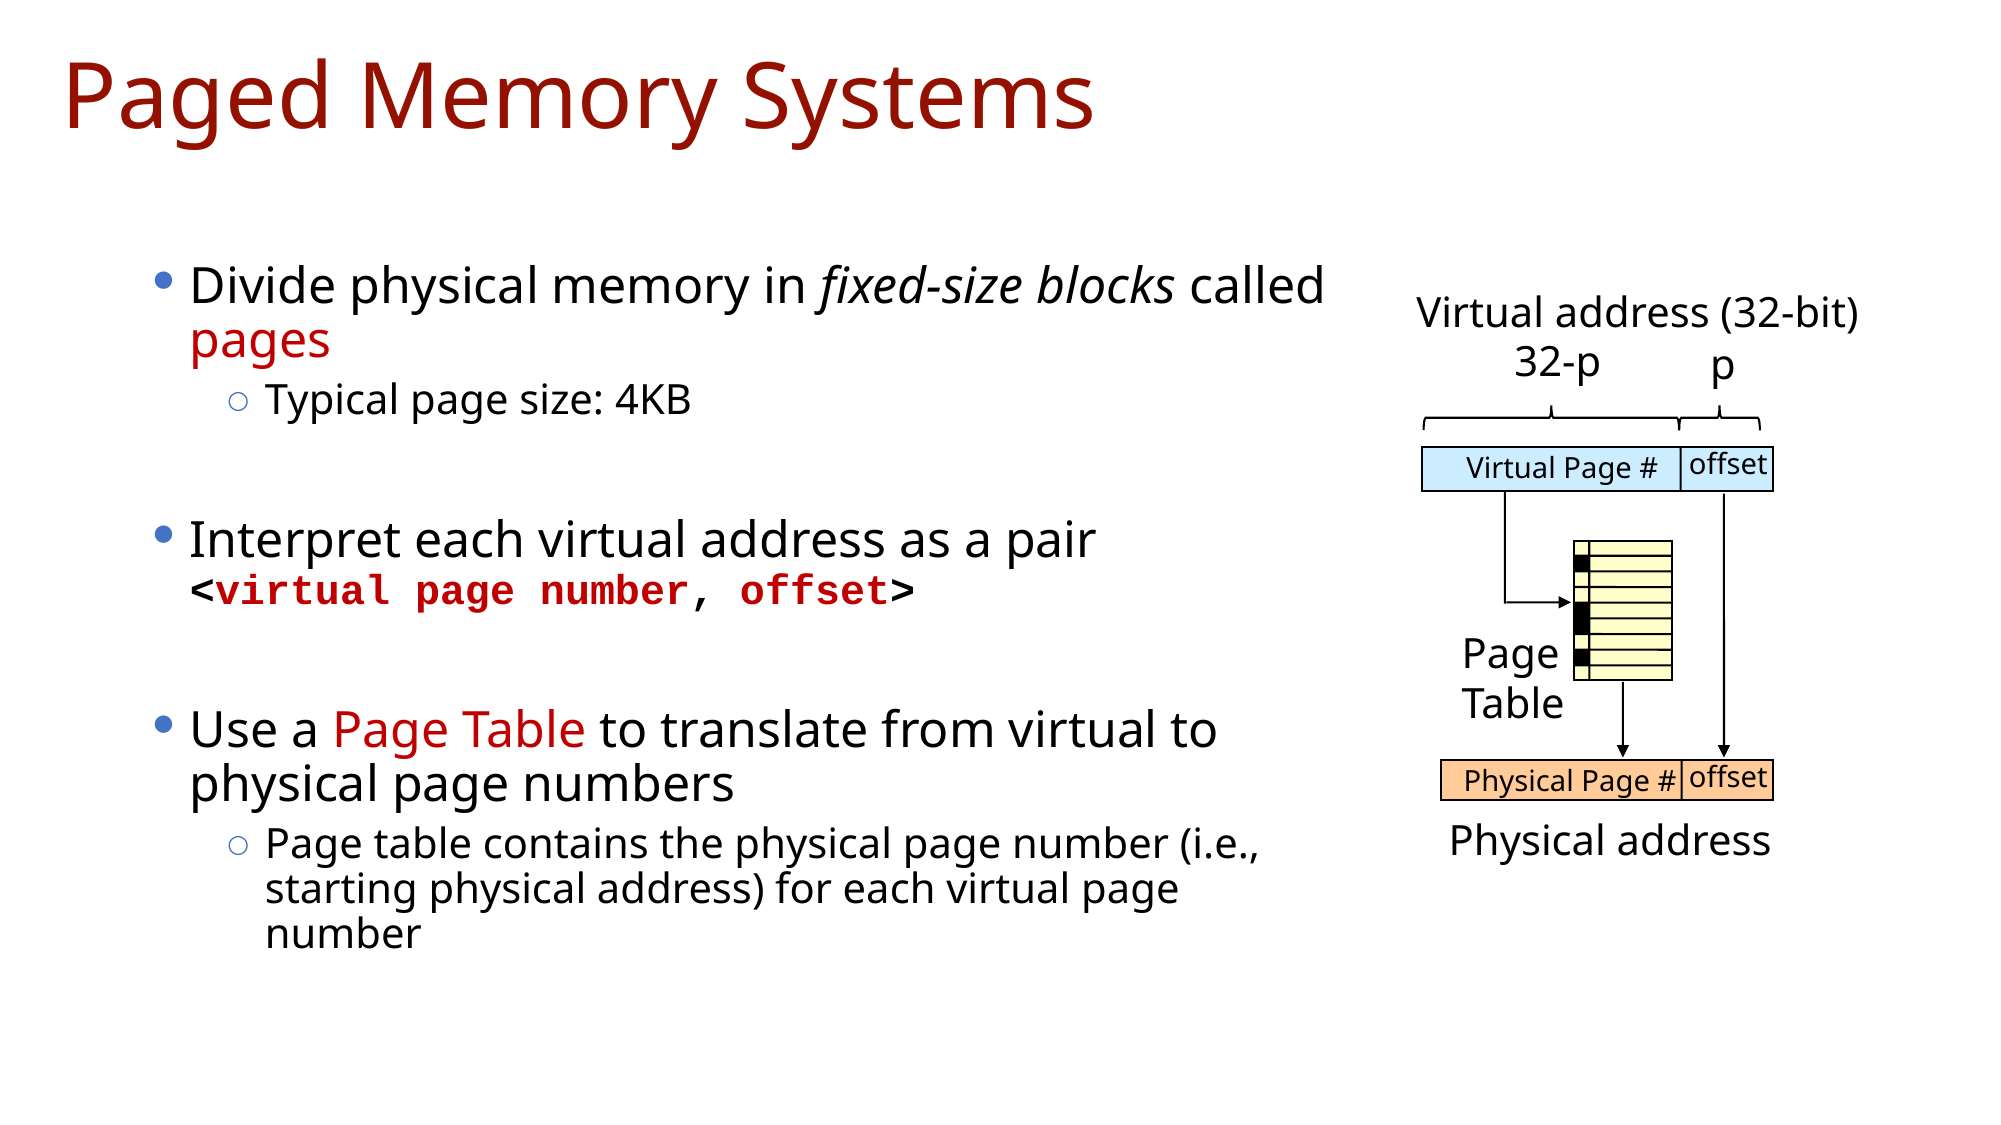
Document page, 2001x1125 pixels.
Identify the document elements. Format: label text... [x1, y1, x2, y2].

list Divide physical memory in fixed-size blocks called pages Typical page size: 4KB Interpret each virtual address as a pair <virtual page number, offset> Use a Page Table to translate from virtual to physical page numbers Page table contains the physical page number (i.e., starting physical address) for each virtual page number [137, 253, 1359, 1014]
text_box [1414, 278, 1861, 872]
title Paged Memory Systems [46, 42, 1950, 233]
